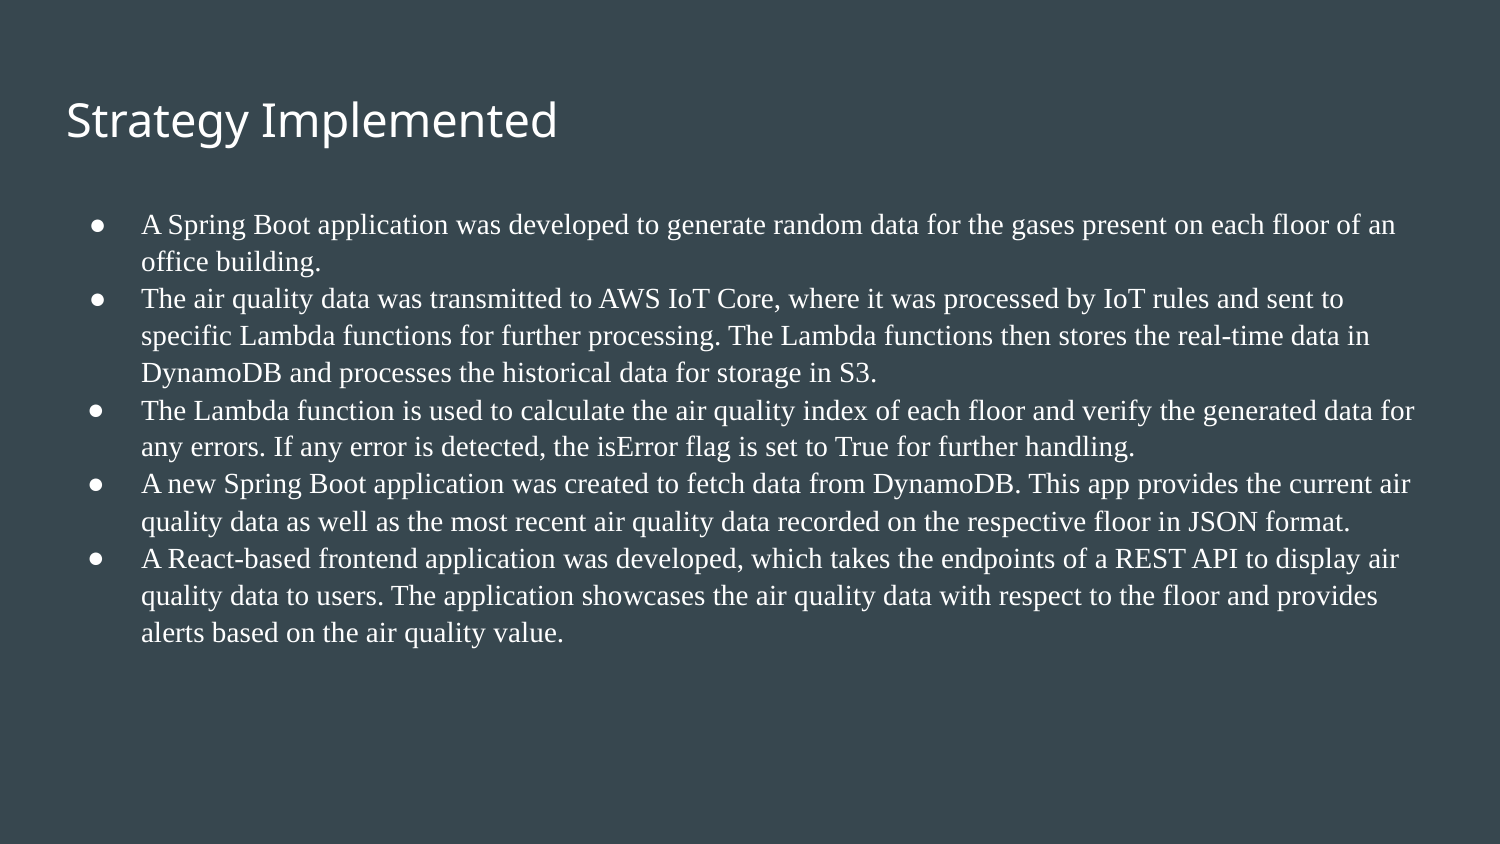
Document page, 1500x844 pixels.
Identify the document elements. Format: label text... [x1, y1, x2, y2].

title Strategy Implemented [51, 72, 1449, 167]
list A Spring Boot application was developed to generate random data for the gases present on each floor of an office building. The air quality data was transmitted to AWS IoT Core, where it was processed by IoT rules and sent to specific Lambda functions for further processing. The Lambda functions then stores the real-time data in DynamoDB and processes the historical data for storage in S3. The Lambda function is used to calculate the air quality index of each floor and verify the generated data for any errors. If any error is detected, the isError flag is set to True for further handling. A new Spring Boot application was created to fetch data from DynamoDB. This app provides the current air quality data as well as the most recent air quality data recorded on the respective floor in JSON format. A React-based frontend application was developed, which takes the endpoints of a REST API to display air quality data to users. The application showcases the air quality data with respect to the floor and provides alerts based on the air quality value. [51, 189, 1449, 750]
